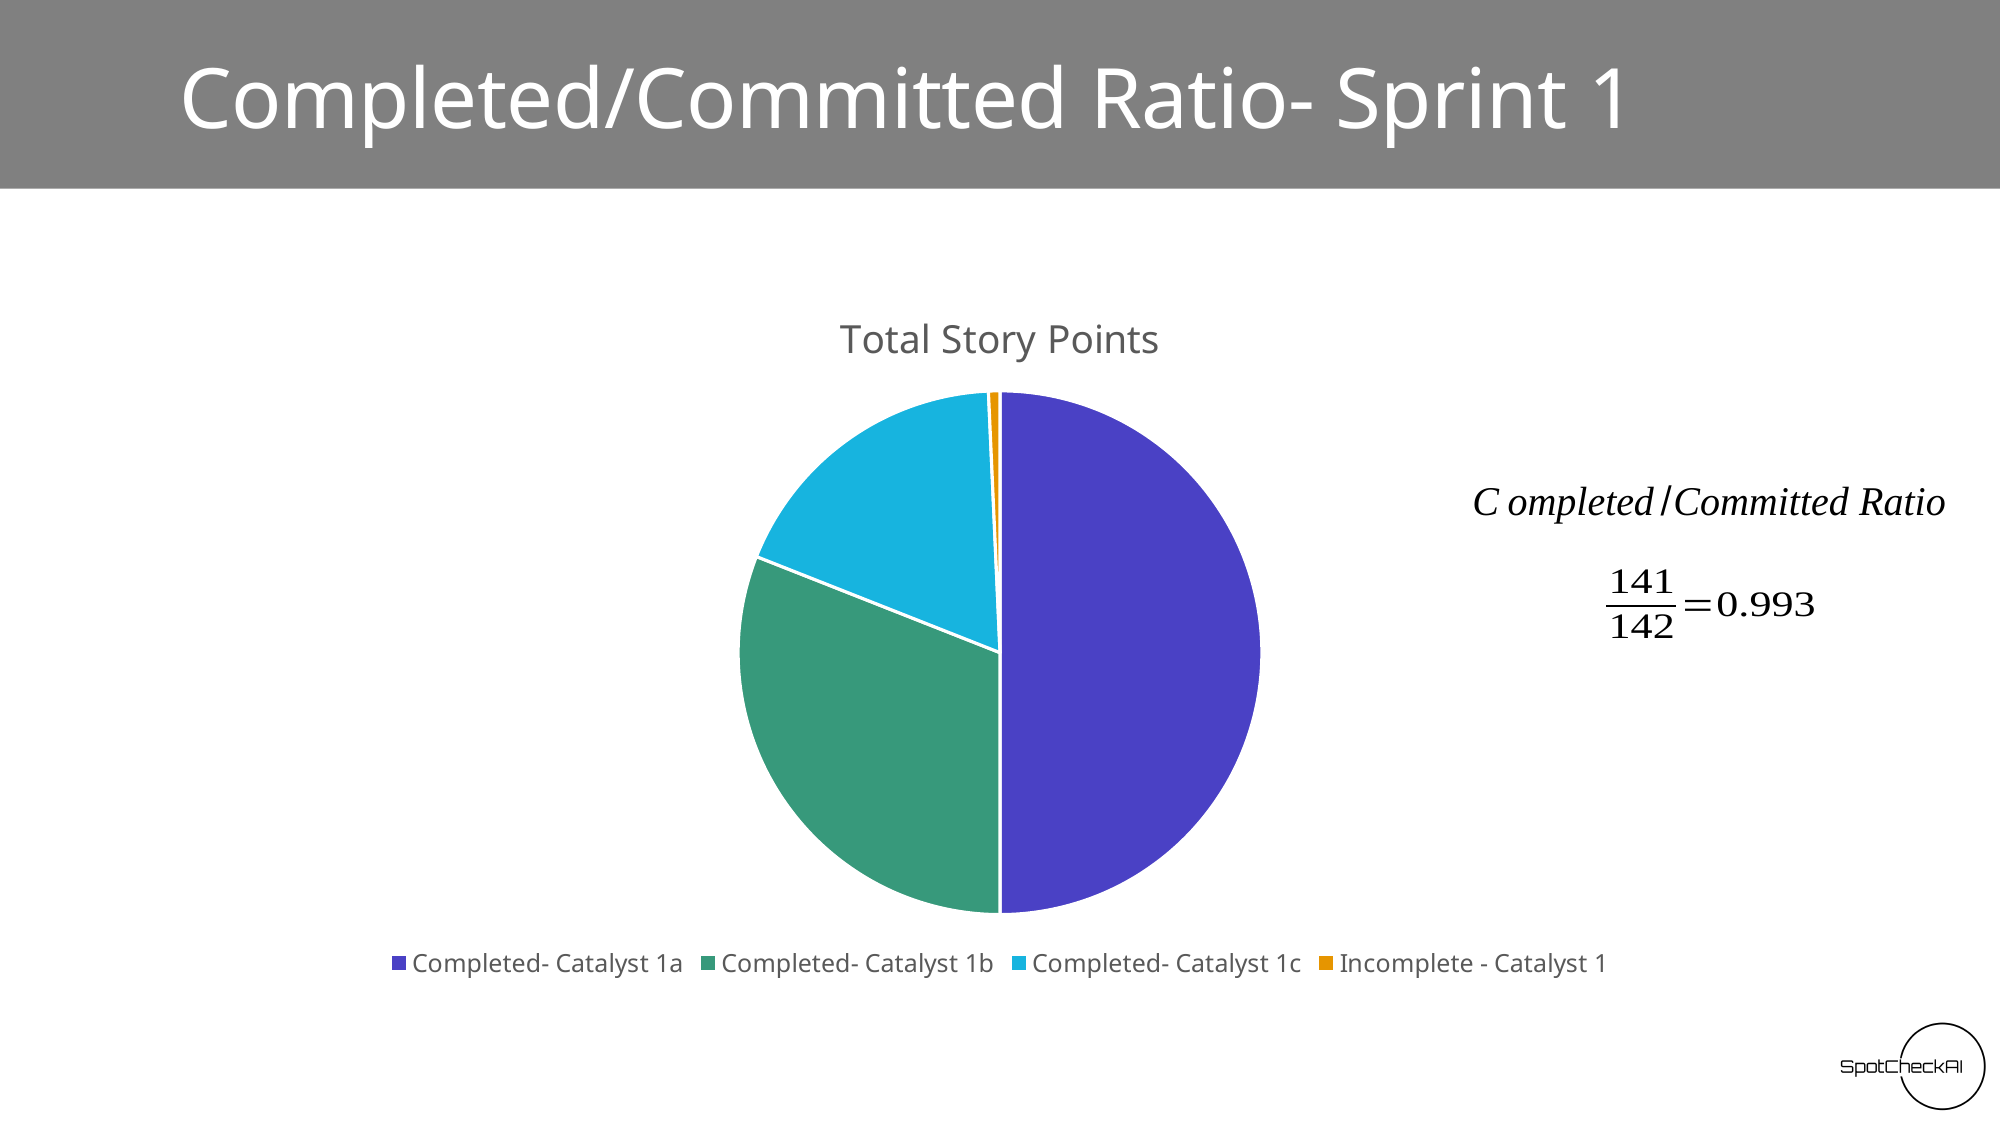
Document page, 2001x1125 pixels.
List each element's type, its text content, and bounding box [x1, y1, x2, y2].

picture [1837, 1020, 1989, 1114]
title Completed/Committed Ratio- Sprint 1 [164, 31, 1710, 159]
chart [152, 278, 1848, 986]
